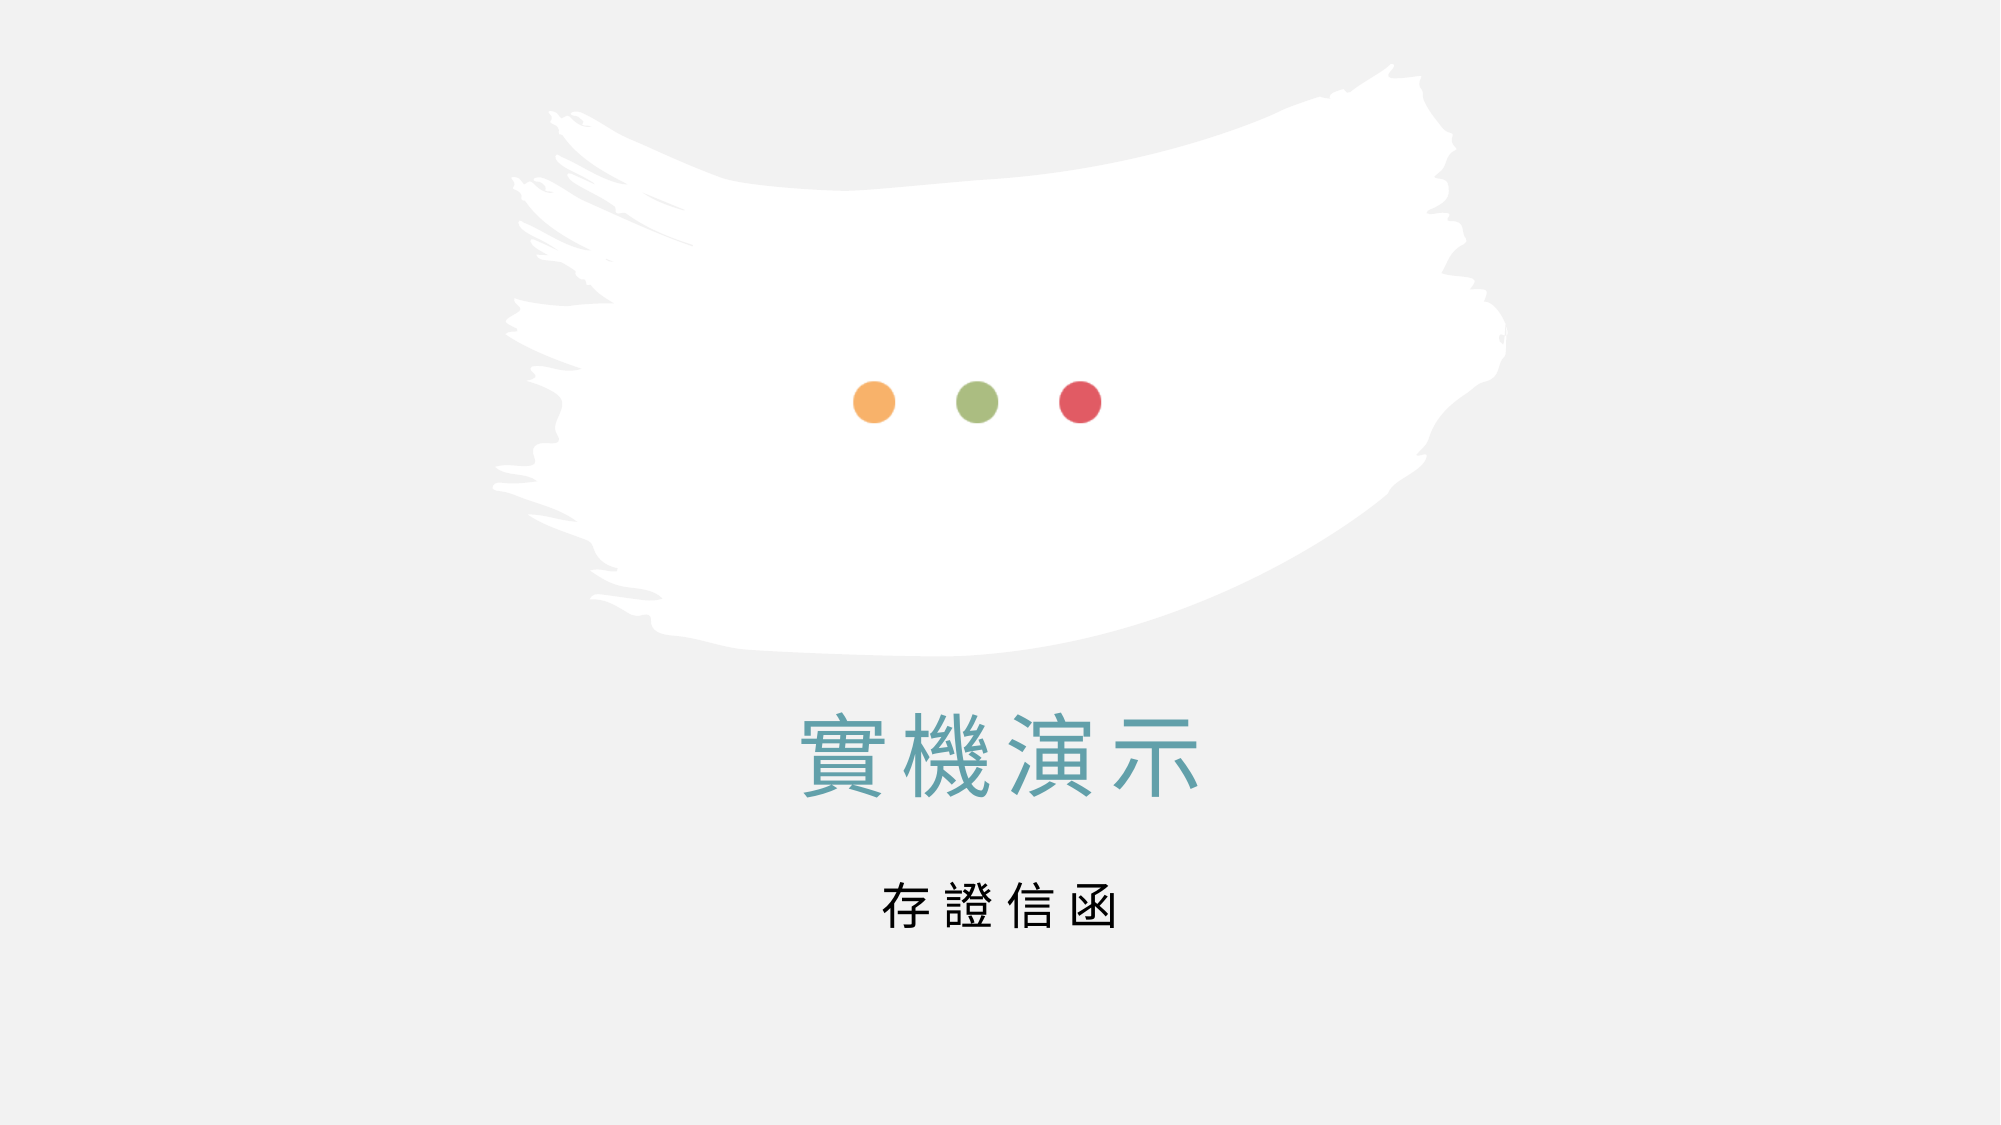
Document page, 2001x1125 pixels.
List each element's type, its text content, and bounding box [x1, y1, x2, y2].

picture [826, 251, 1129, 554]
title 實機演示 [249, 666, 1750, 856]
text_box [0, 0, 2000, 1125]
list 存證信函 [249, 874, 1750, 981]
text_box [493, 64, 1506, 656]
